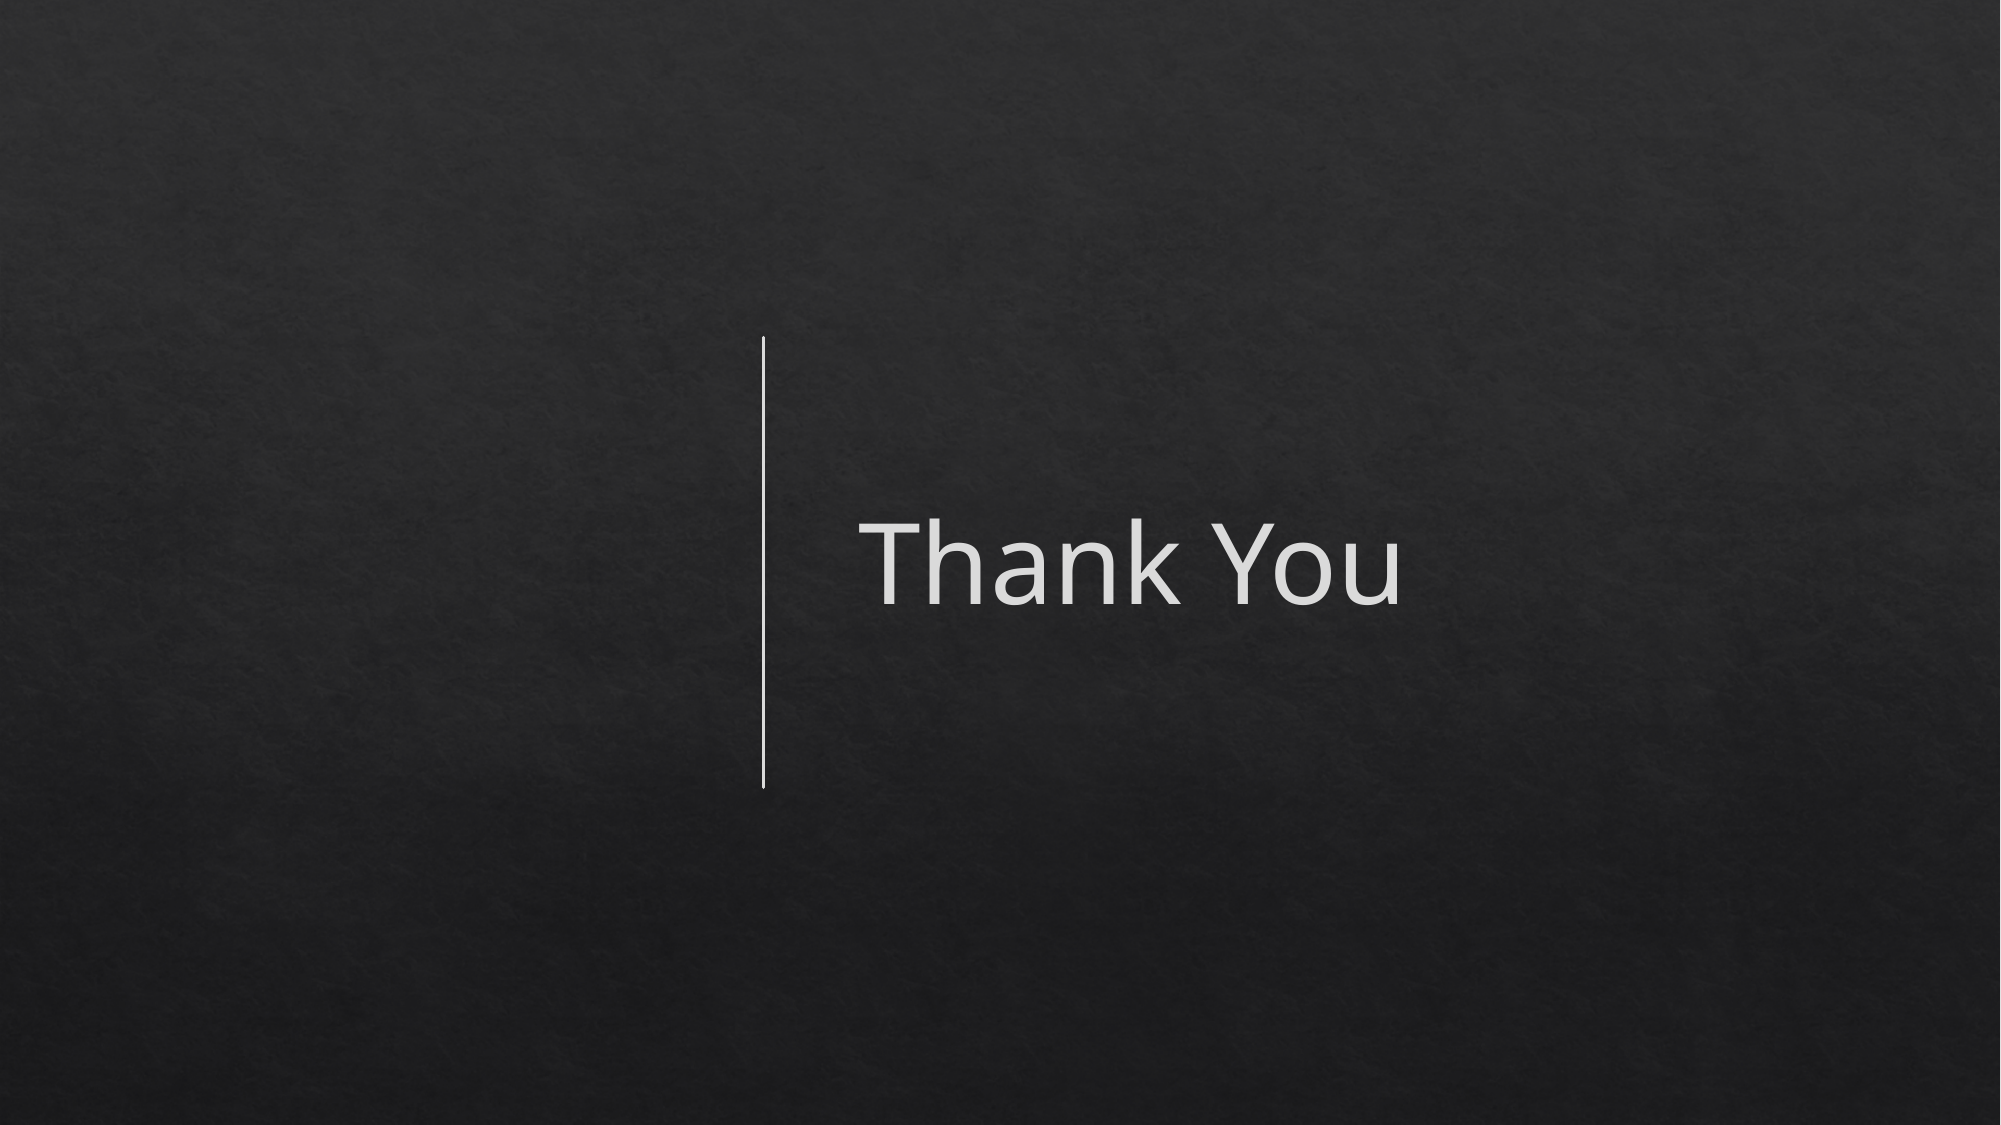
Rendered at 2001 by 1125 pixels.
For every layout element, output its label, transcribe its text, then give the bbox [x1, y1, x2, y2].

text_box Thank You [843, 179, 1835, 939]
text_box [0, 0, 2000, 1125]
